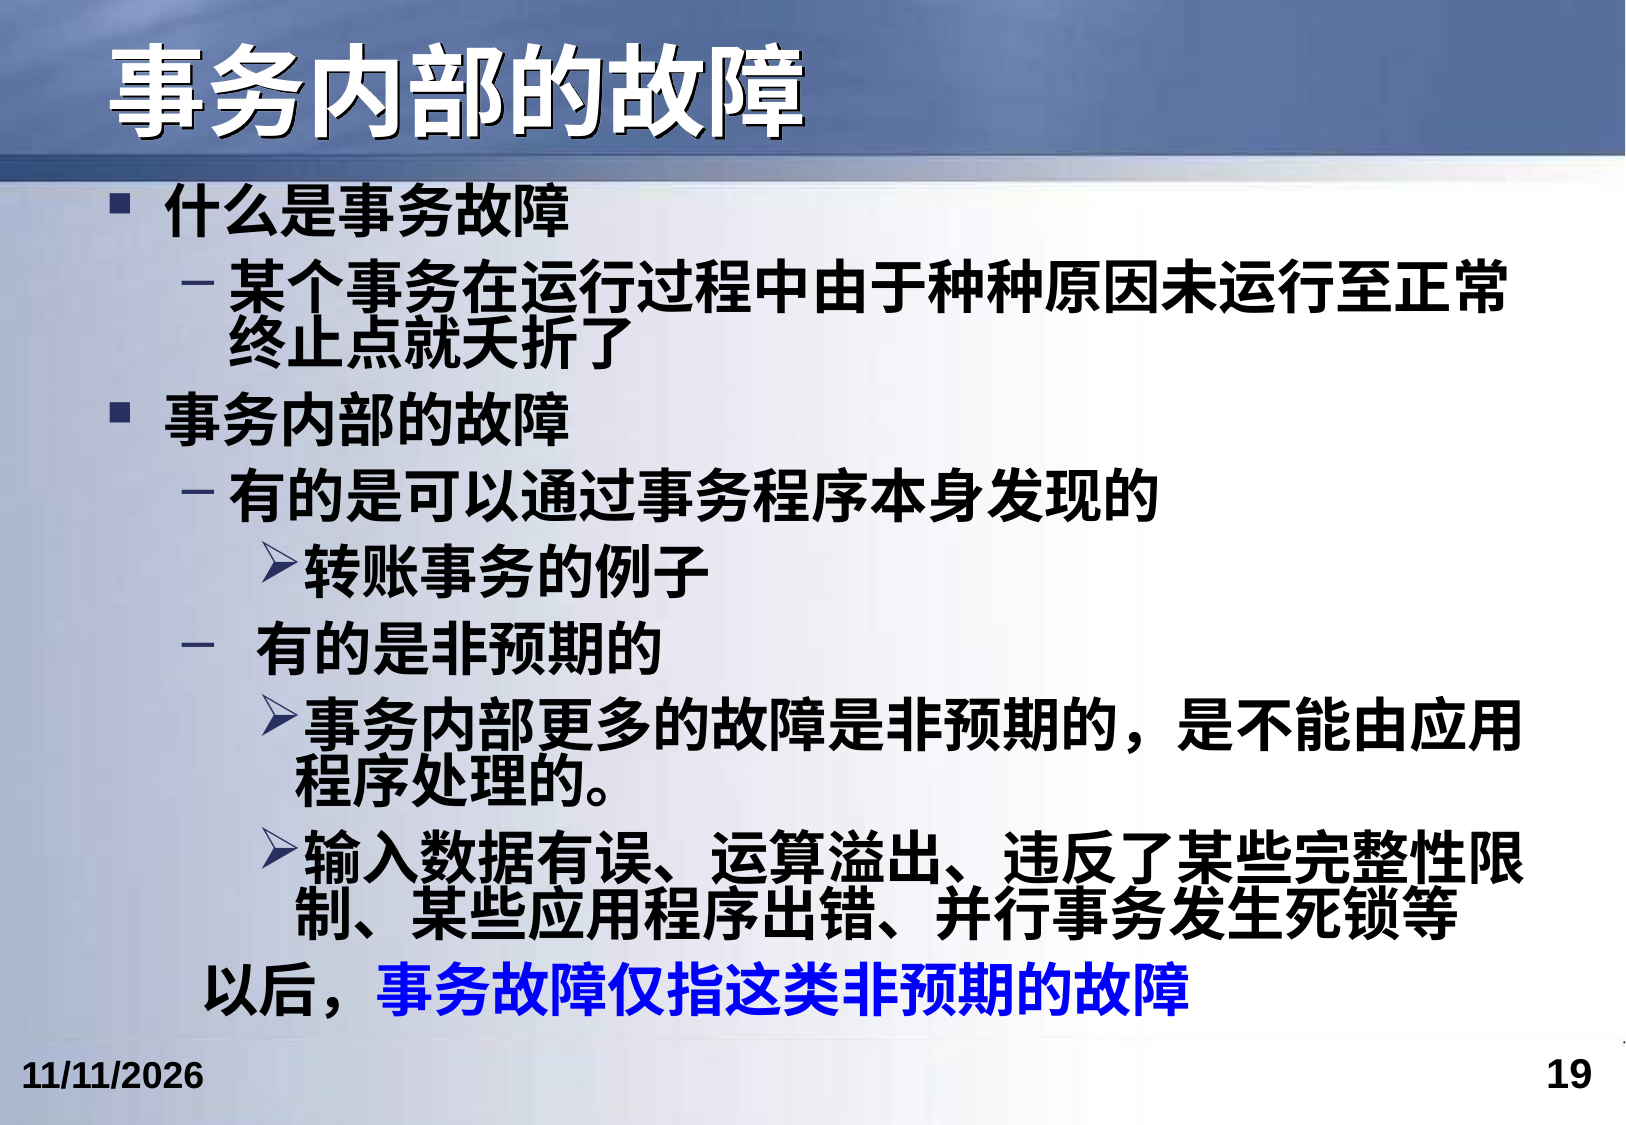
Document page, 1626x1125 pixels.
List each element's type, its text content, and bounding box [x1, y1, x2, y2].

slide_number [2, 1041, 380, 1125]
picture [0, 0, 1626, 1125]
slide_number 19 [1201, 1037, 1612, 1124]
list 什么是事务故障 某个事务在运行过程中由于种种原因未运行至正常终止点就夭折了 事务内部的故障 有的是可以通过事务程序本身发现的 转账事务的例子 有的是非预期的 事务内部更多的故障是非预期的，是不能由应用程序处理的。 输入数据有误、运算溢出、违反了某些完整性限制、某些应用程序出错、并行事务发生死锁等 以后，事务故障仅指这类非预期的故障 [106, 187, 1554, 1056]
title 事务内部的故障 [106, 41, 1554, 150]
